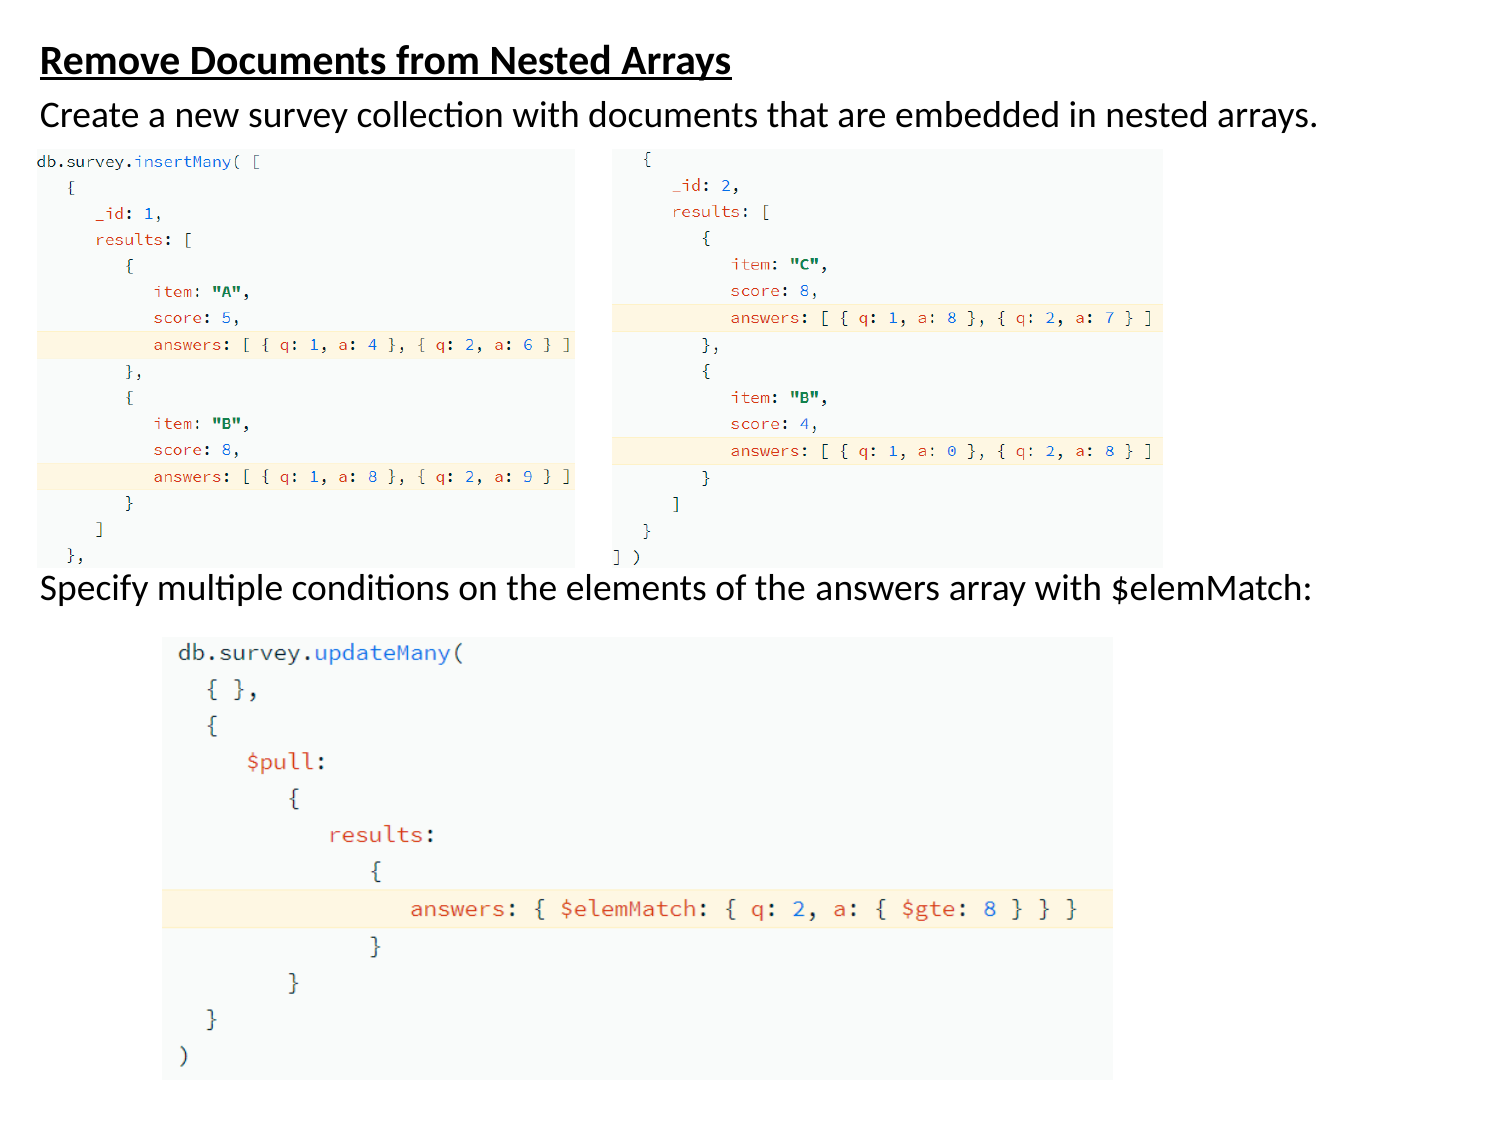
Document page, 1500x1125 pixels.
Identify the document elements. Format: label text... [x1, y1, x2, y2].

list Remove Documents from Nested Arrays Create a new survey collection with documents that are embedded in nested arrays. Specify multiple conditions on the elements of the answers array with $elemMatch: [24, 24, 1475, 1113]
picture [162, 637, 1113, 1080]
picture [37, 149, 576, 568]
picture [612, 149, 1163, 568]
